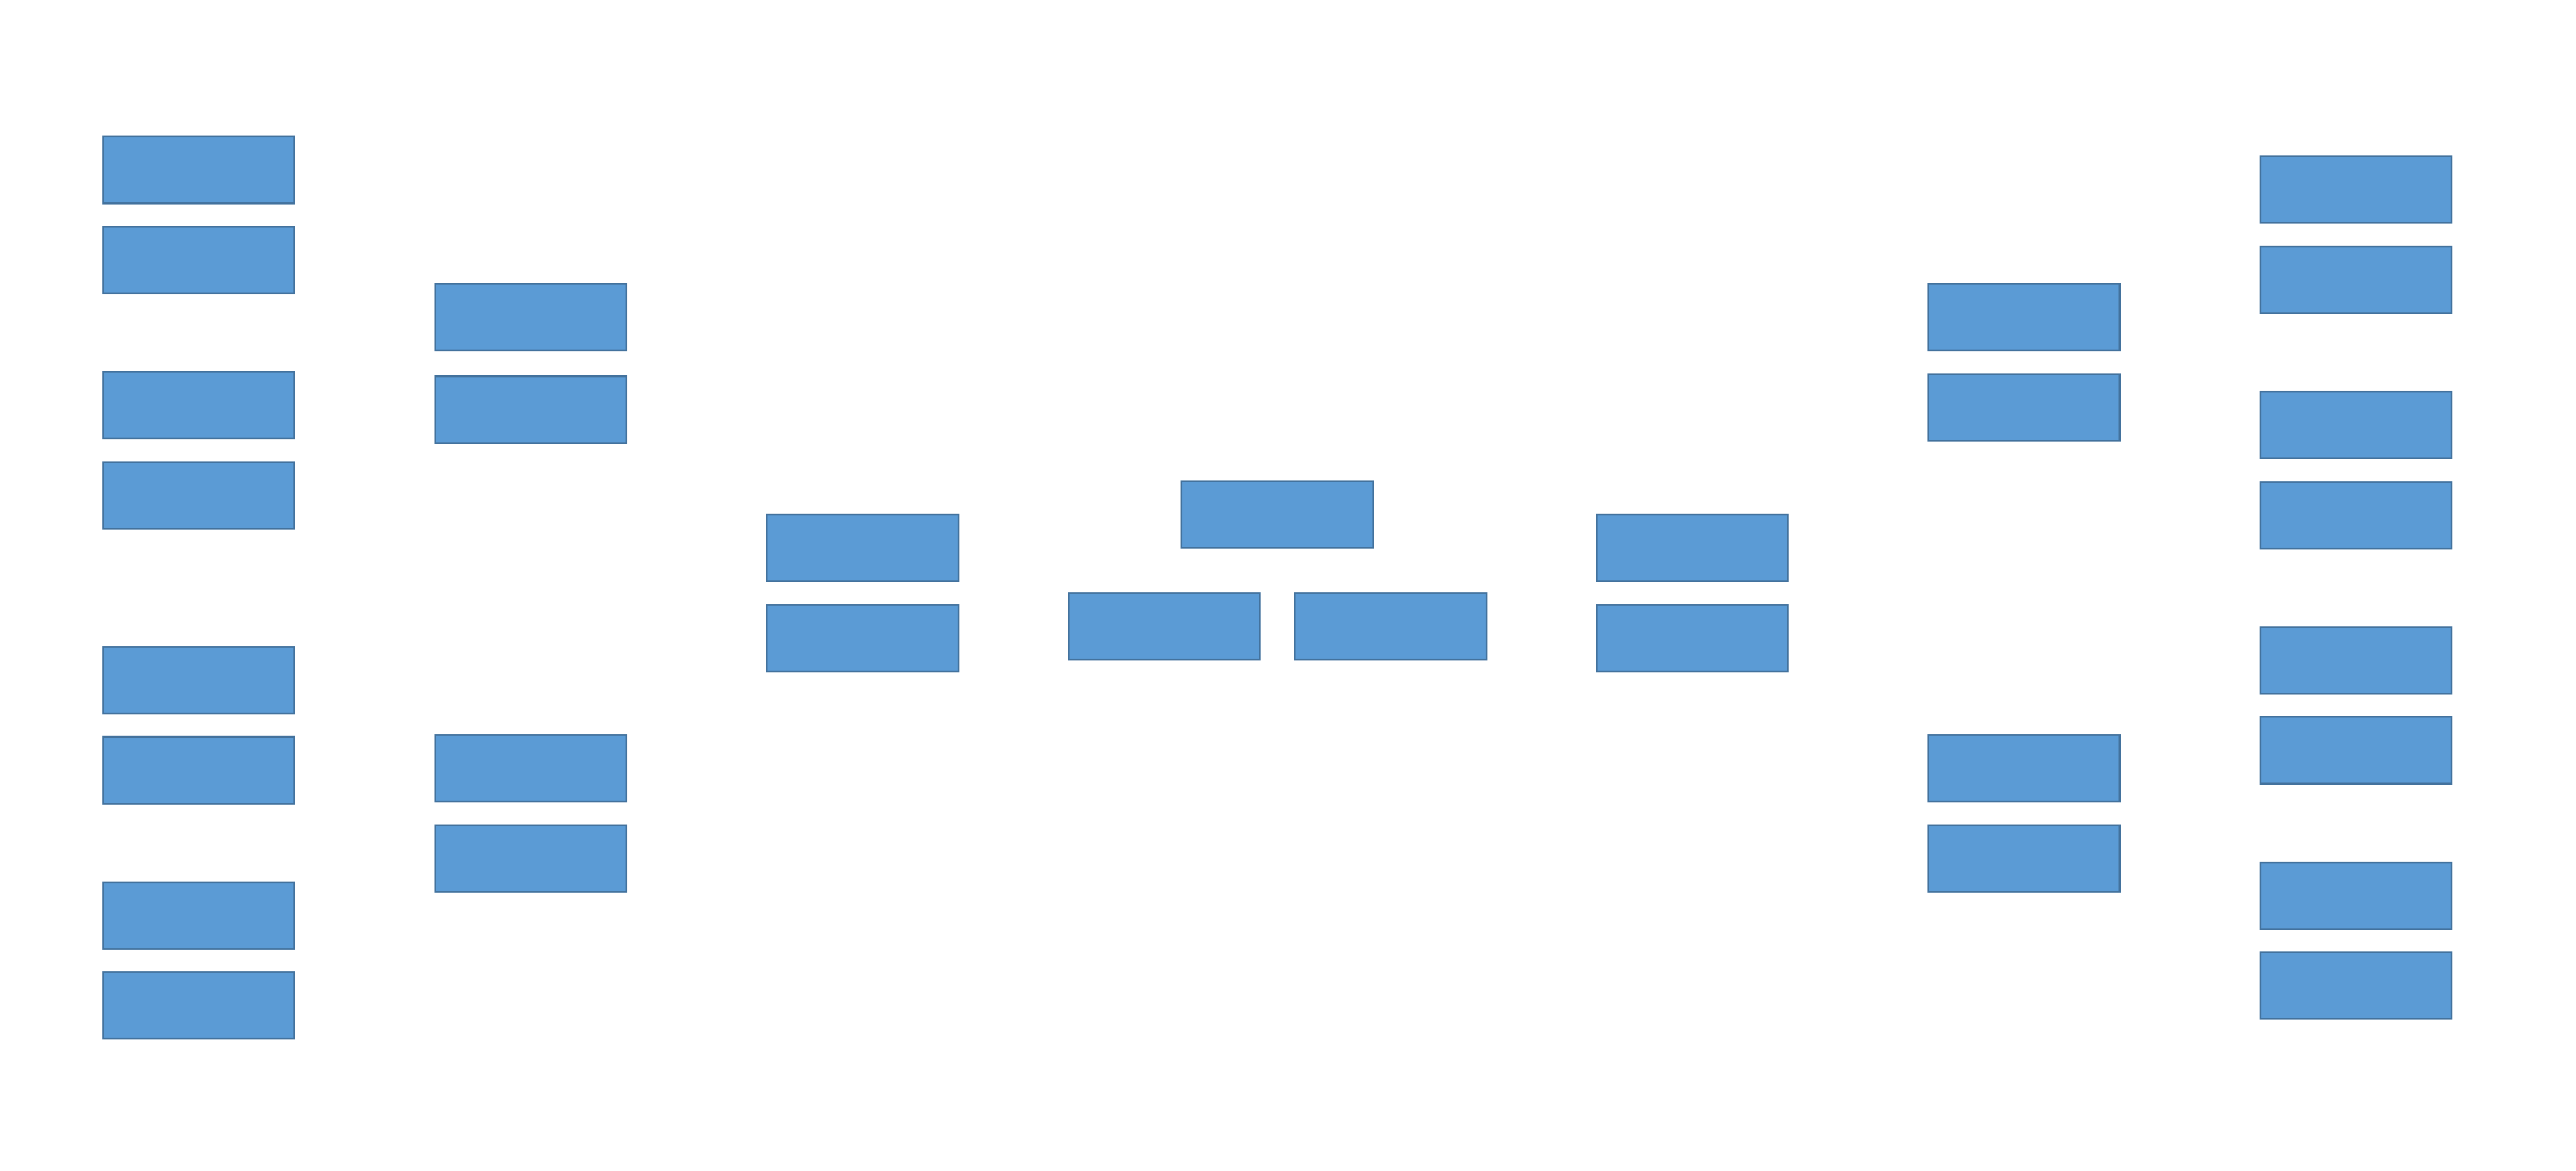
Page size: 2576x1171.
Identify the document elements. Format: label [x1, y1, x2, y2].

text_box [2260, 626, 2452, 695]
text_box [2260, 155, 2452, 224]
text_box [434, 825, 627, 893]
text_box [102, 226, 295, 294]
text_box [102, 736, 295, 805]
text_box [102, 882, 295, 950]
text_box [2260, 716, 2452, 785]
text_box [434, 734, 627, 802]
text_box [102, 461, 295, 530]
text_box [766, 514, 959, 582]
text_box [102, 136, 295, 205]
text_box [1927, 825, 2121, 893]
text_box [2260, 391, 2452, 459]
text_box [1927, 373, 2121, 442]
text_box [1596, 604, 1789, 672]
text_box [1181, 480, 1374, 549]
text_box [1596, 514, 1789, 582]
text_box [766, 604, 959, 672]
text_box [2260, 246, 2452, 314]
text_box [1294, 592, 1487, 660]
text_box [2260, 951, 2452, 1020]
text_box [434, 375, 627, 444]
text_box [102, 646, 295, 714]
text_box [434, 283, 627, 351]
text_box [1927, 283, 2121, 351]
text_box [102, 971, 295, 1039]
text_box [1068, 592, 1261, 660]
text_box [2260, 481, 2452, 549]
text_box [2260, 862, 2452, 930]
text_box [1927, 734, 2121, 802]
text_box [102, 371, 295, 439]
